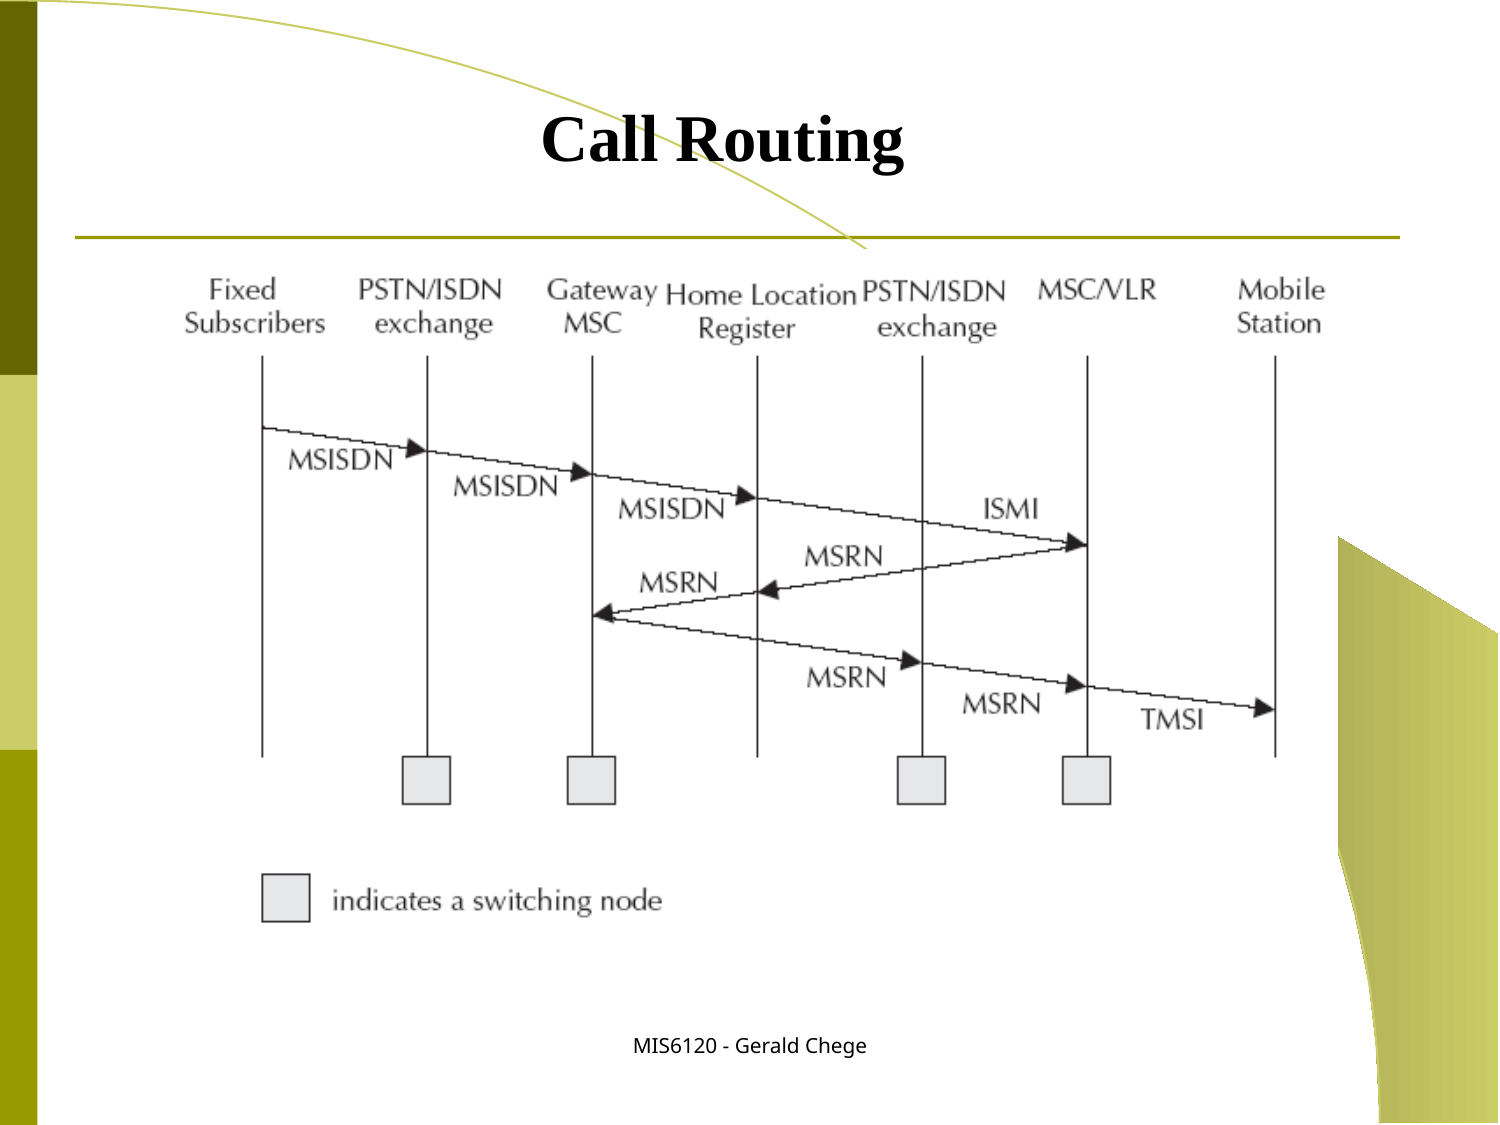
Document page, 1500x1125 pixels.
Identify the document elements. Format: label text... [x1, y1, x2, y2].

footer MIS6120 - Gerald Chege [512, 1025, 988, 1100]
picture [174, 249, 1338, 944]
text_box Call Routing [62, 87, 1400, 183]
